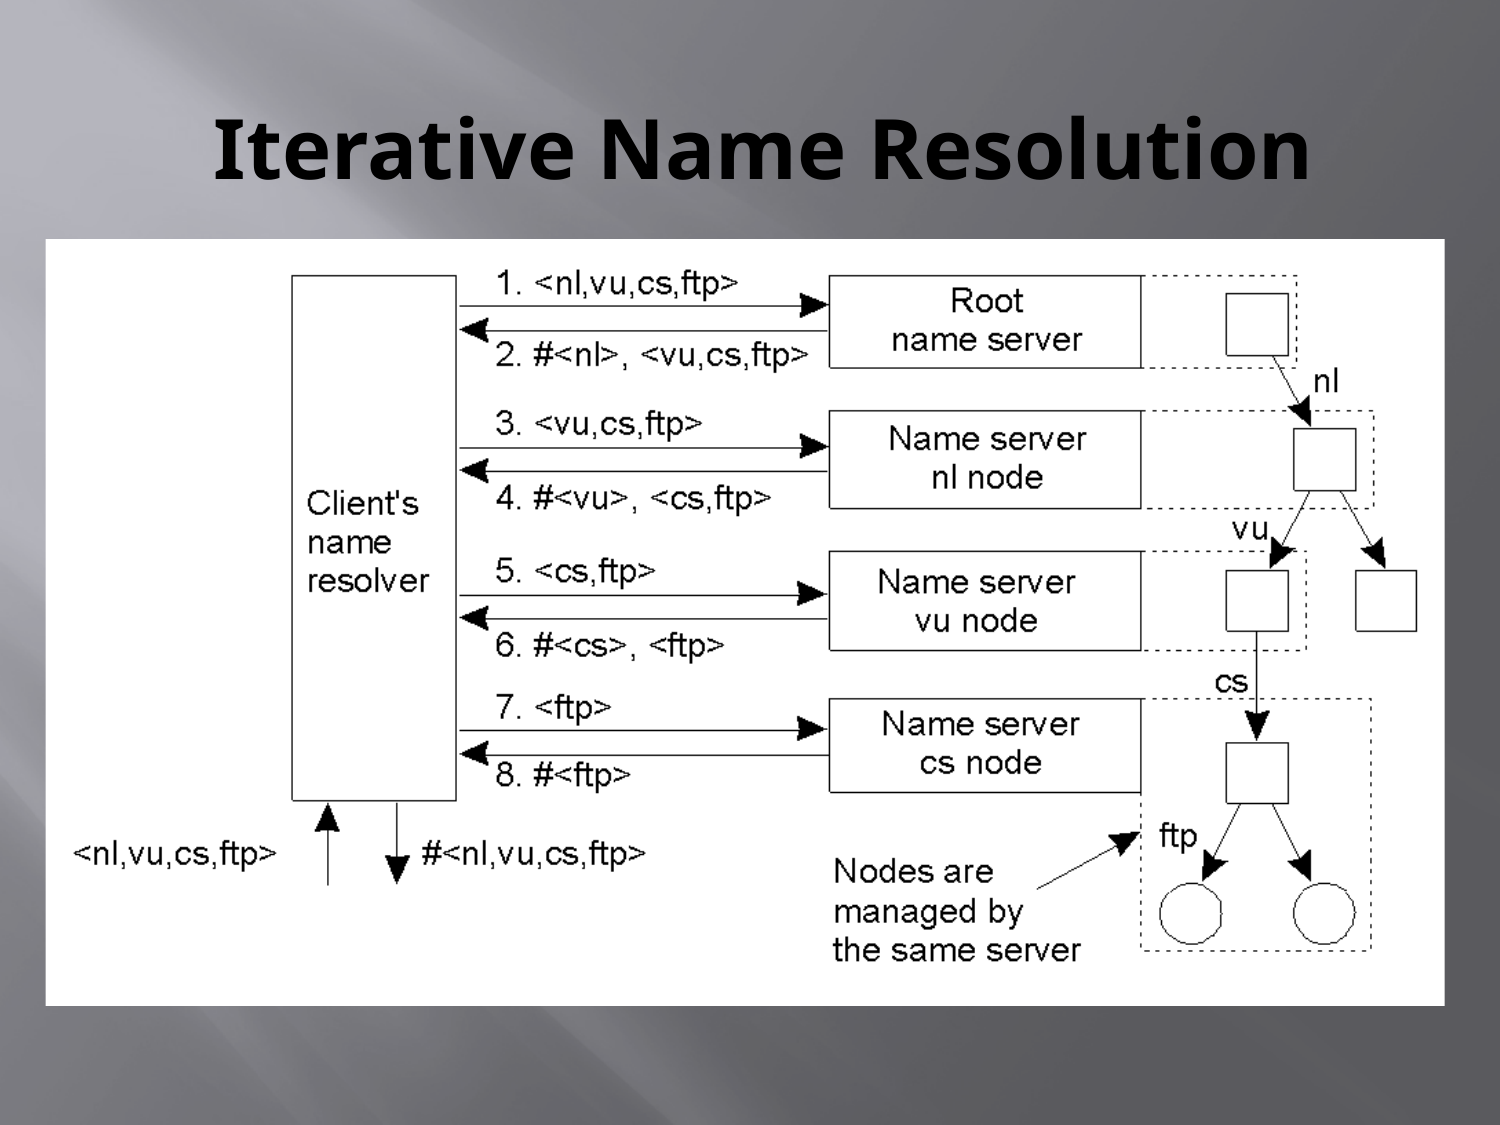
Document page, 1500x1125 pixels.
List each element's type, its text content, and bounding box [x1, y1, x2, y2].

title Iterative Name Resolution [126, 52, 1402, 239]
picture [45, 239, 1445, 1006]
